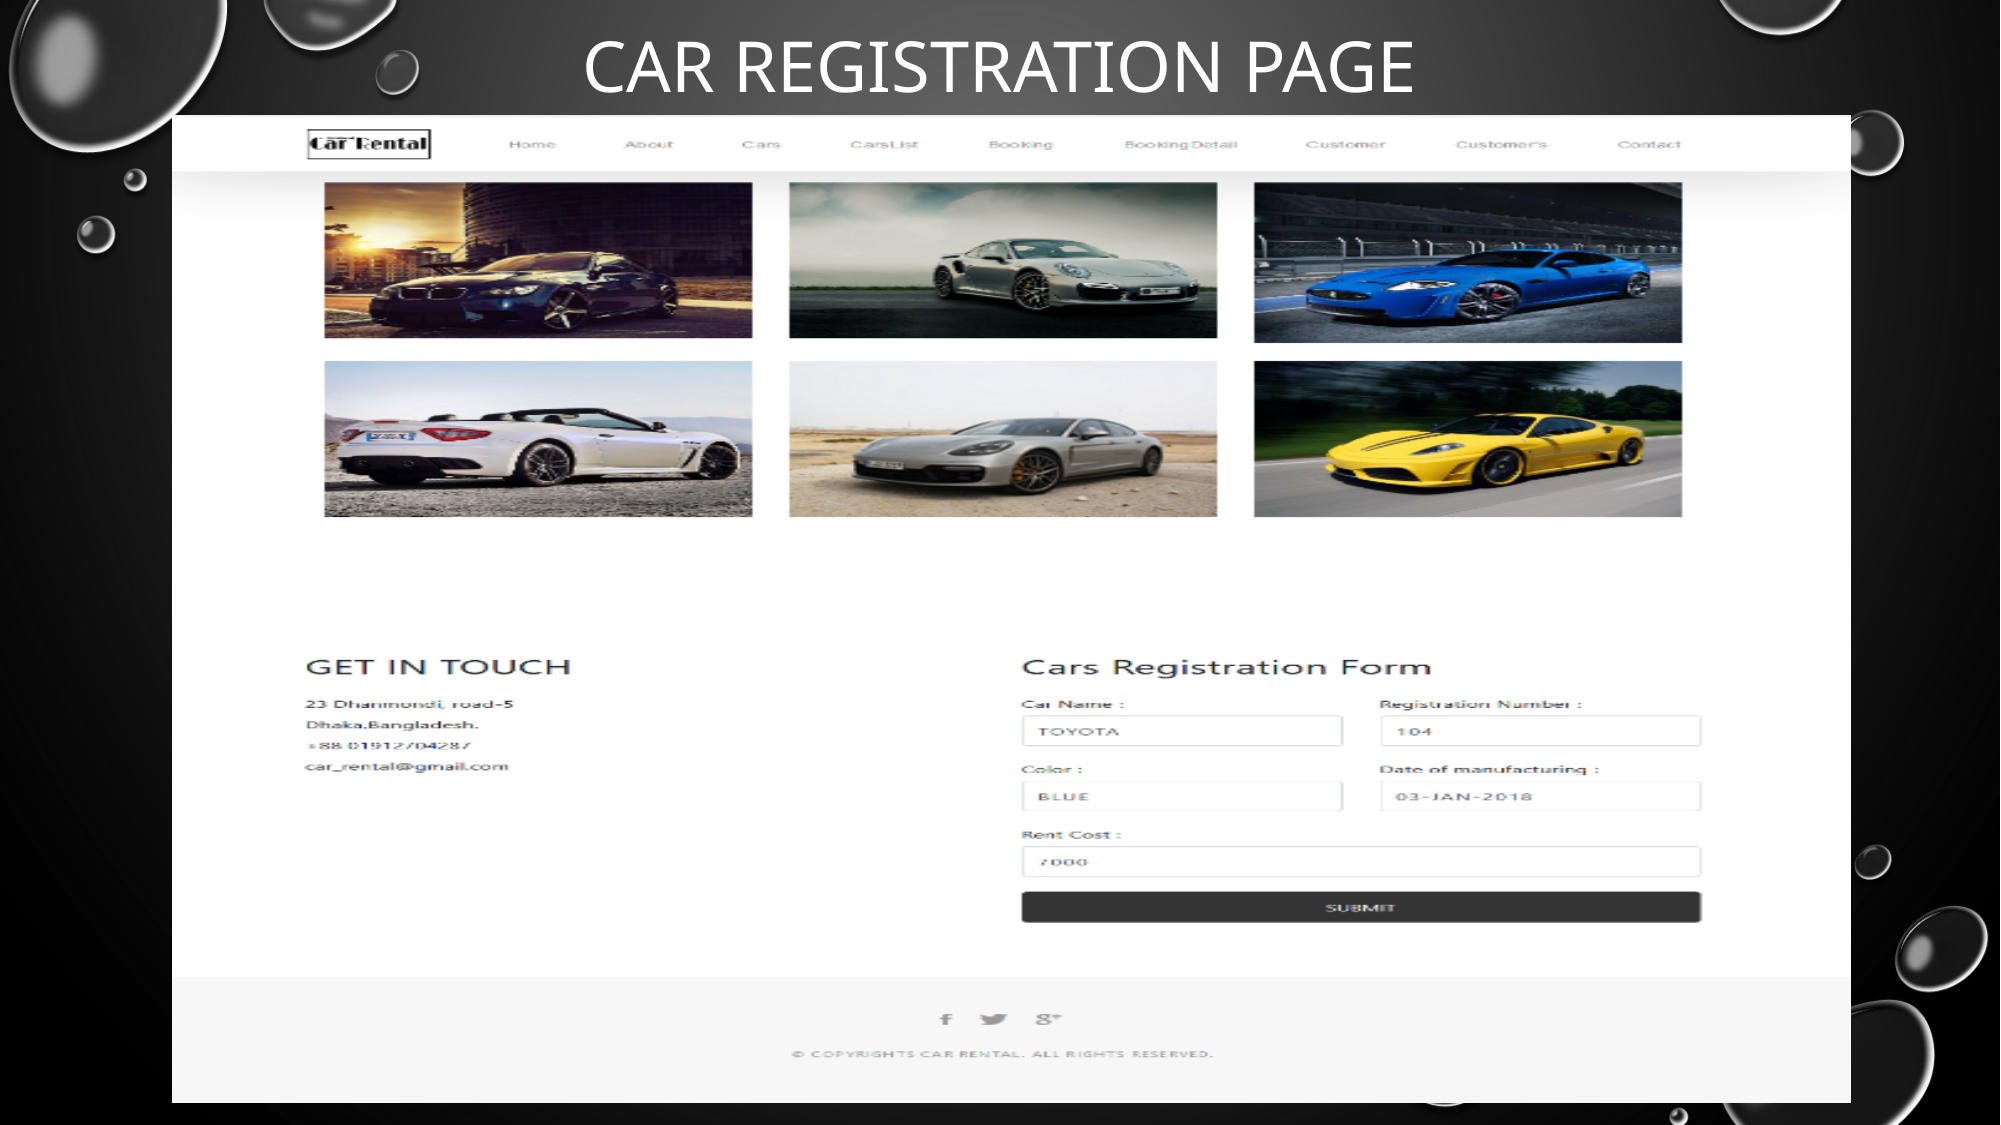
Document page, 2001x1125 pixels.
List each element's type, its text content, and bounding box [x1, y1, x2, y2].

picture [0, 0, 2000, 1125]
title Car Registration page [149, 24, 1851, 116]
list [172, 115, 1851, 1103]
